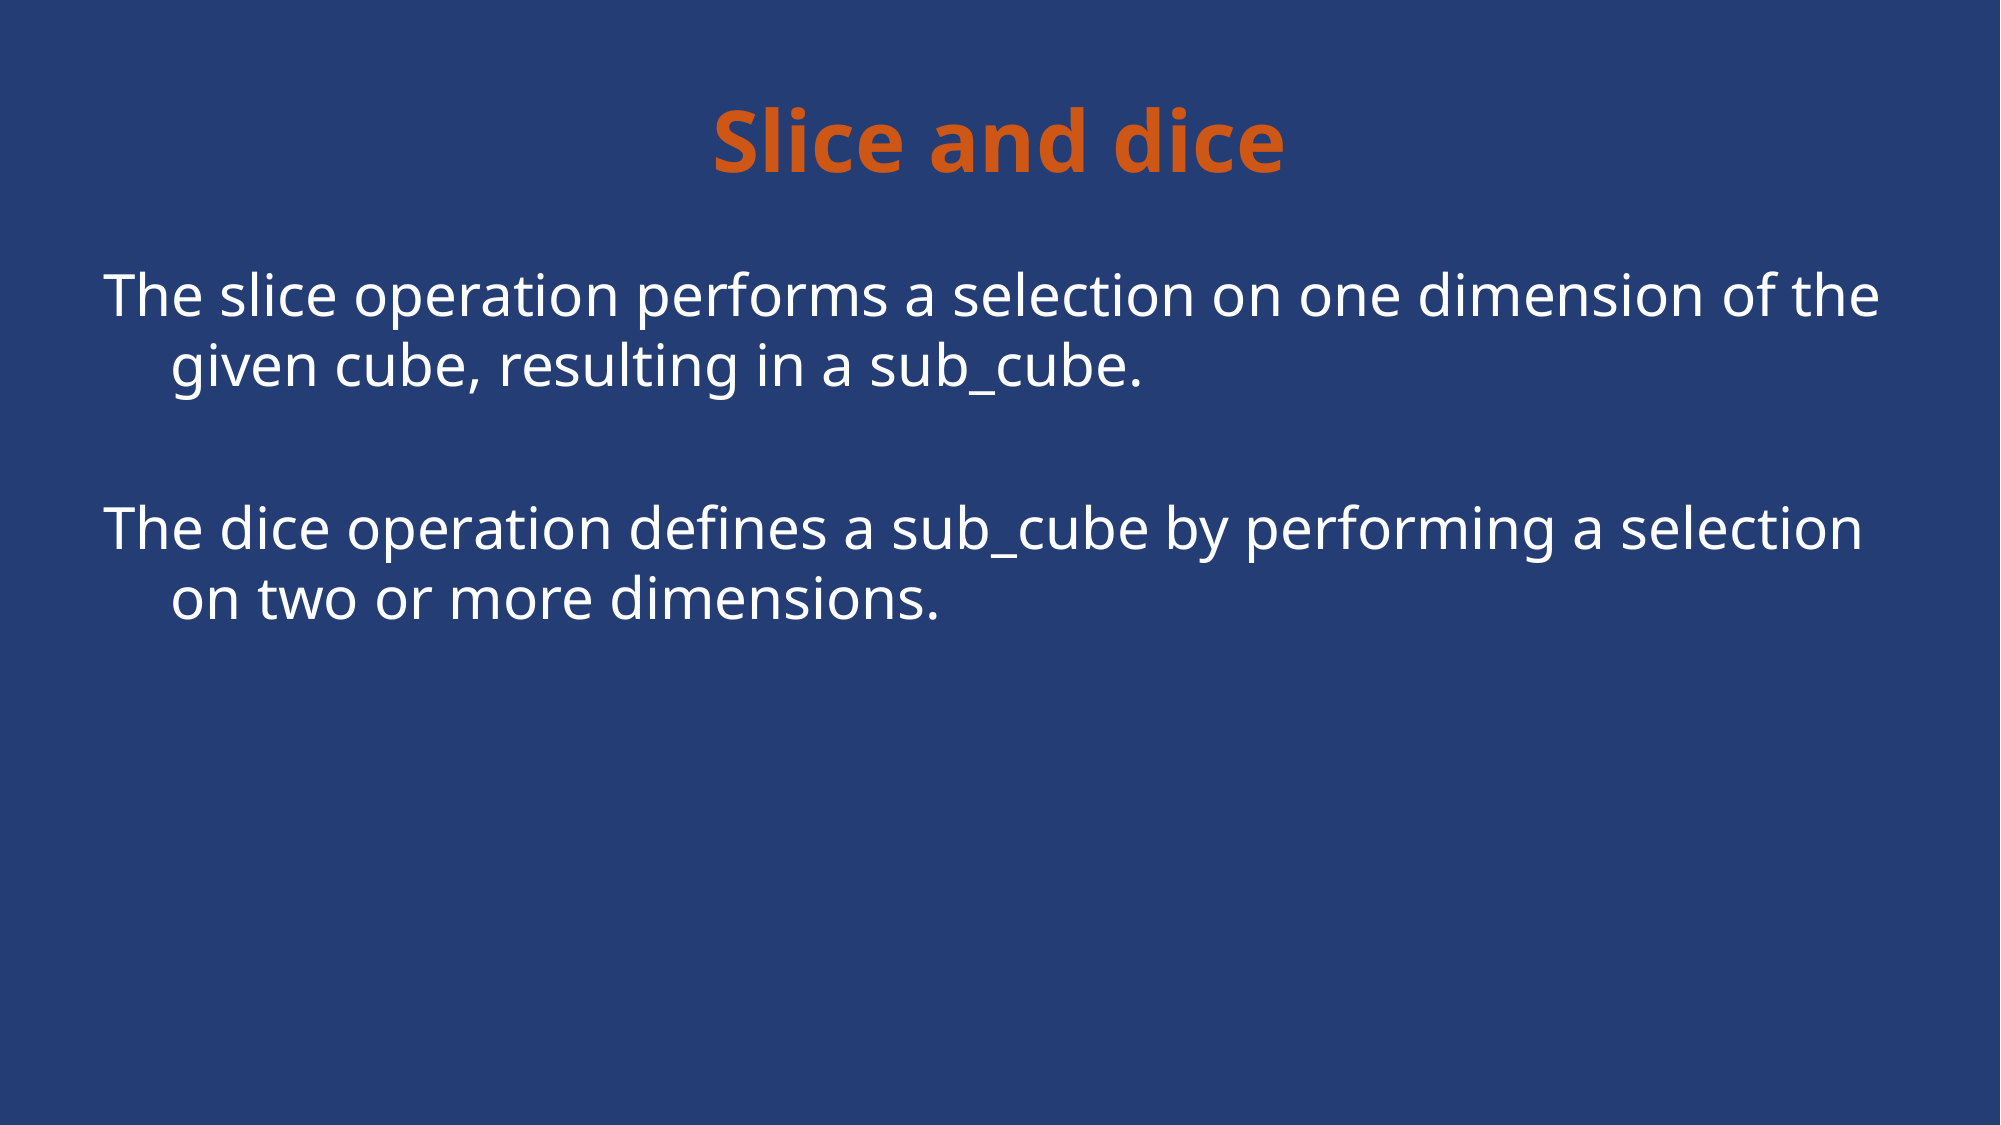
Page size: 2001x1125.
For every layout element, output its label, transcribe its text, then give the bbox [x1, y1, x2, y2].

list The slice operation performs a selection on one dimension of the given cube, resulting in a sub_cube. The dice operation defines a sub_cube by performing a selection on two or more dimensions. [65, 250, 1926, 1001]
title Slice and dice [99, 45, 1900, 233]
